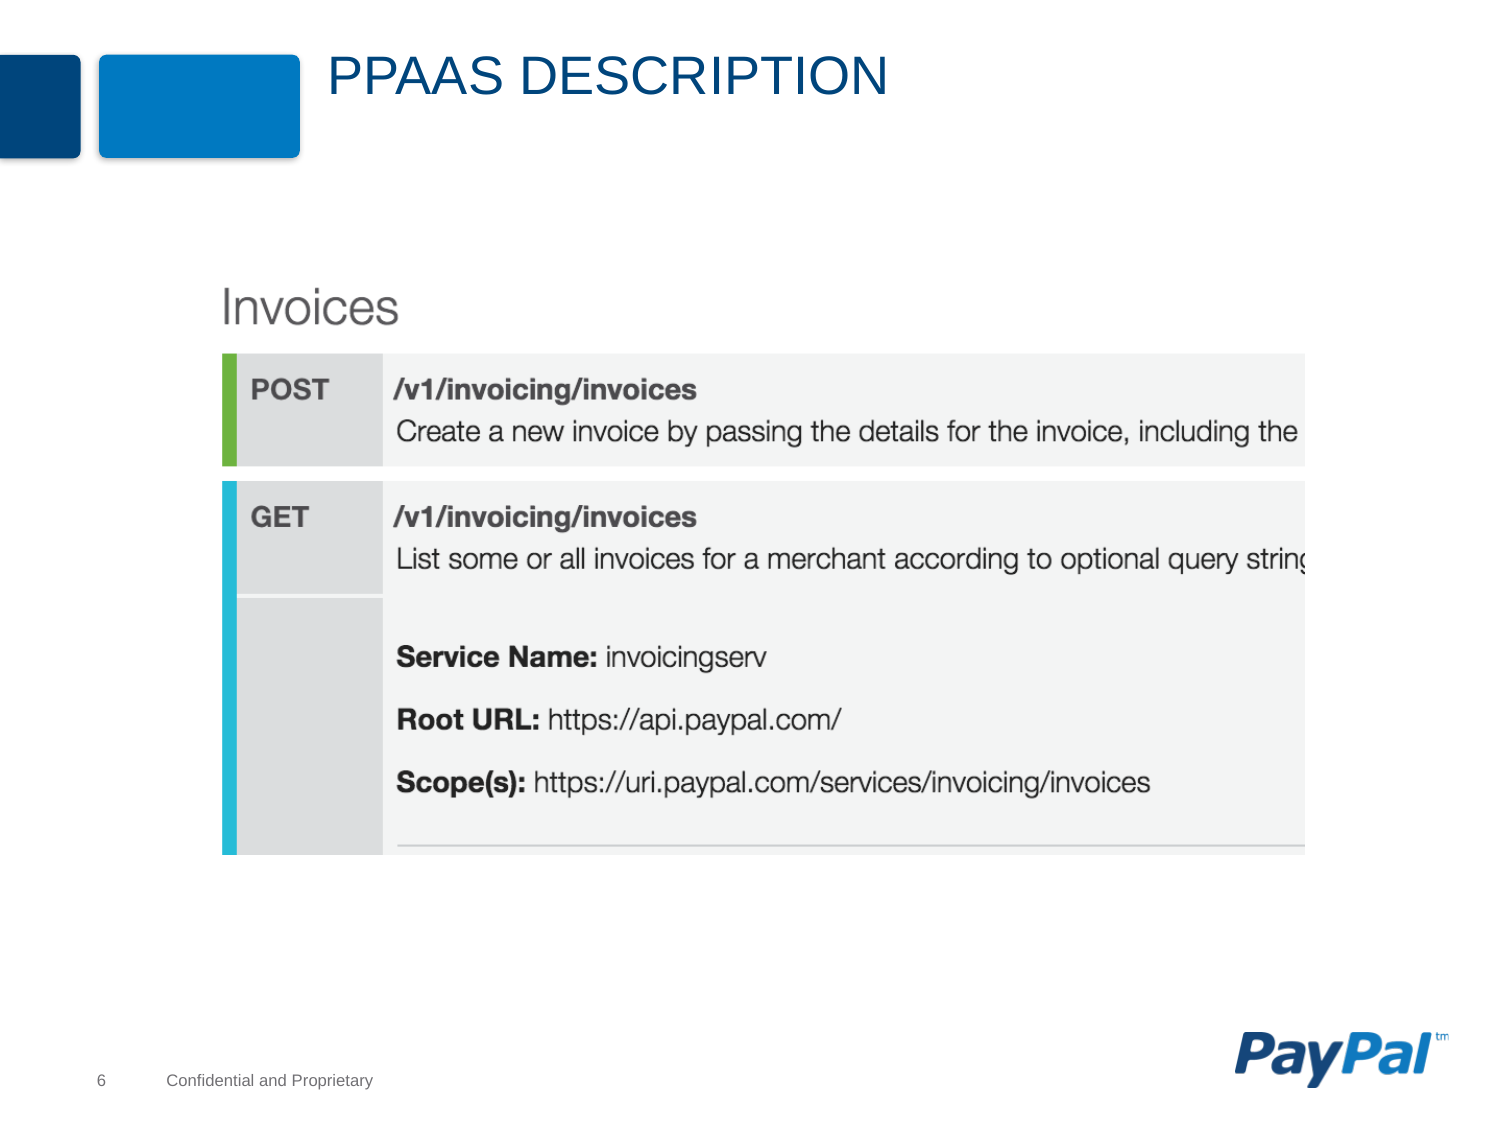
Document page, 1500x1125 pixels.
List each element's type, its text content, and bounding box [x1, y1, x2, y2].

picture [193, 270, 1305, 855]
picture [1235, 1032, 1449, 1088]
title PPaaS Description [312, 37, 1463, 175]
